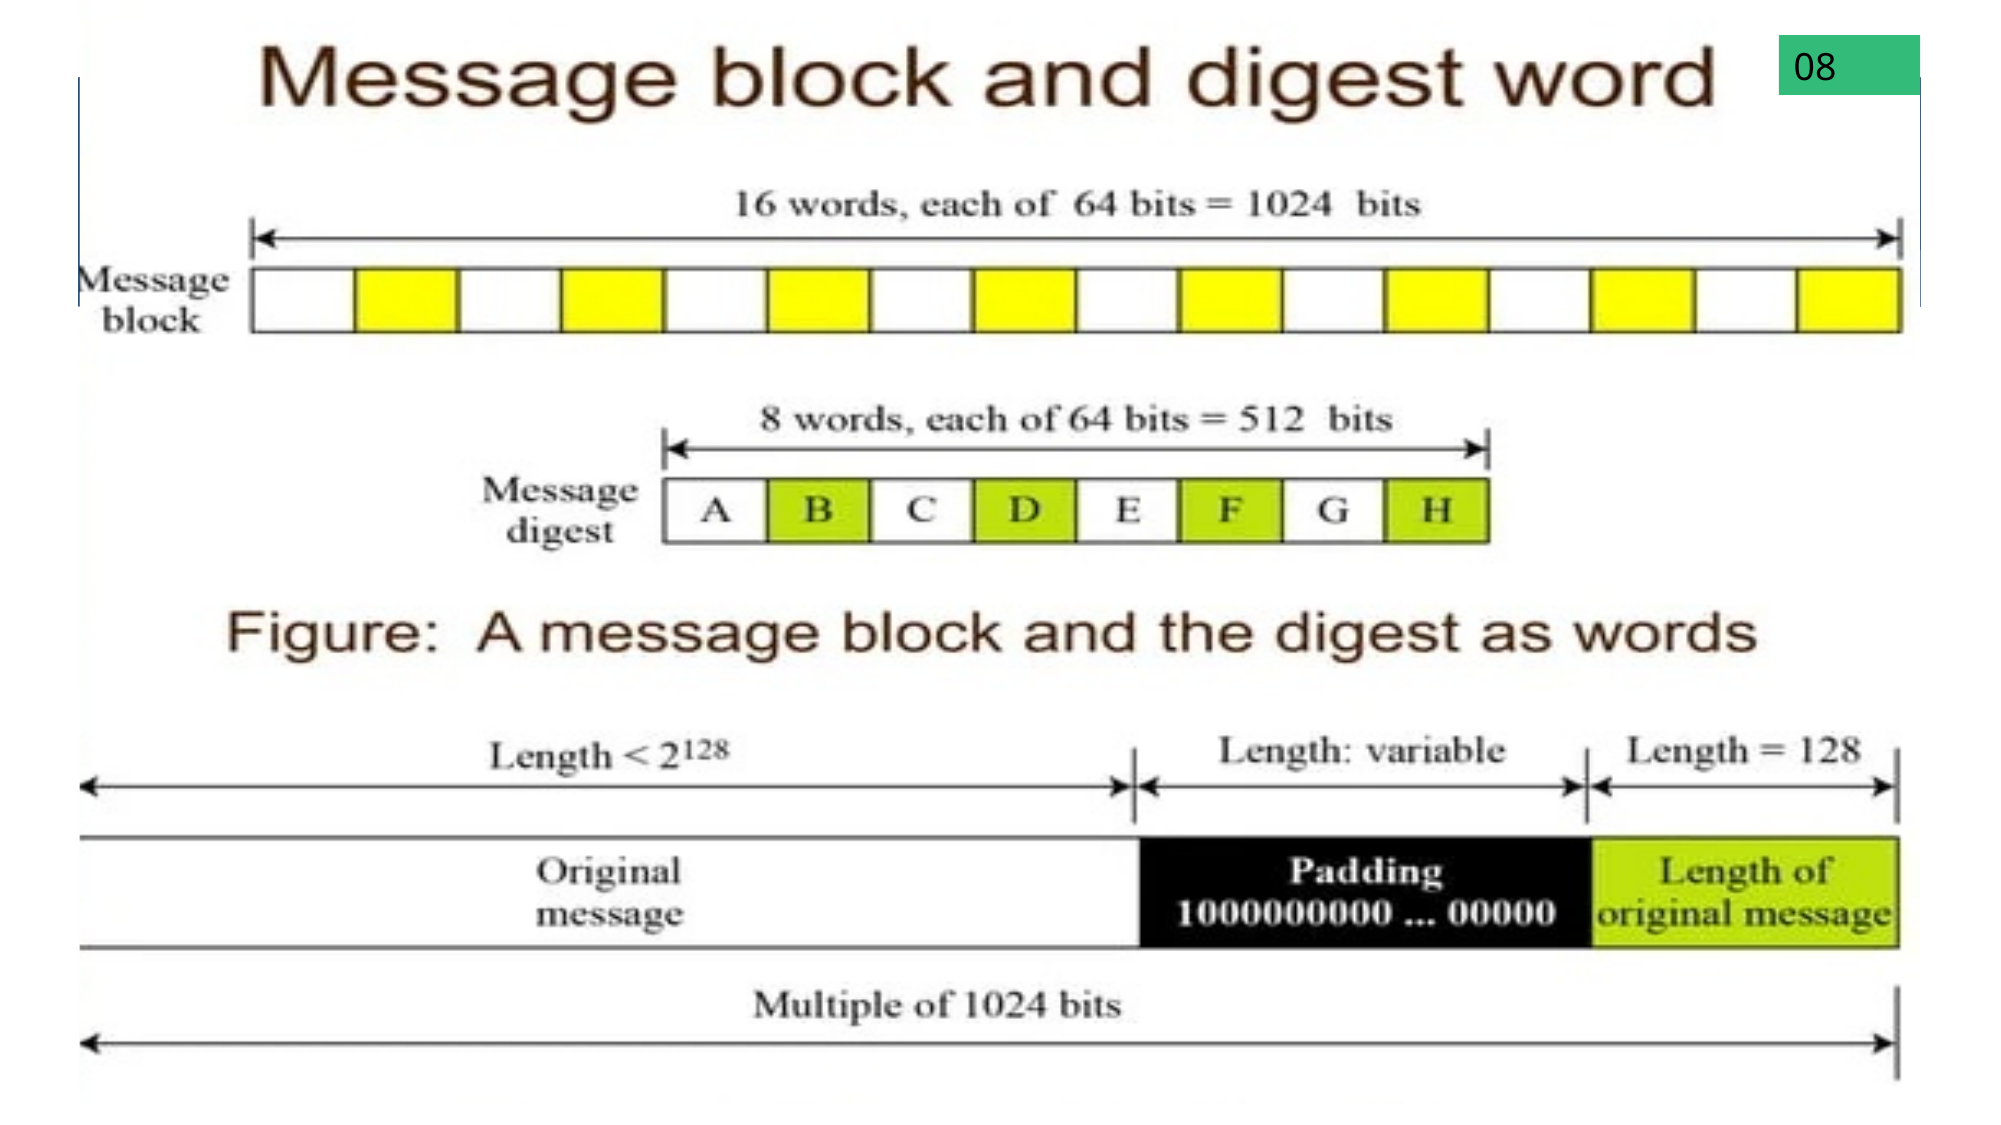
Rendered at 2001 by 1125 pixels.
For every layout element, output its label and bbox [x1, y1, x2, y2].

list [79, 0, 1921, 1104]
